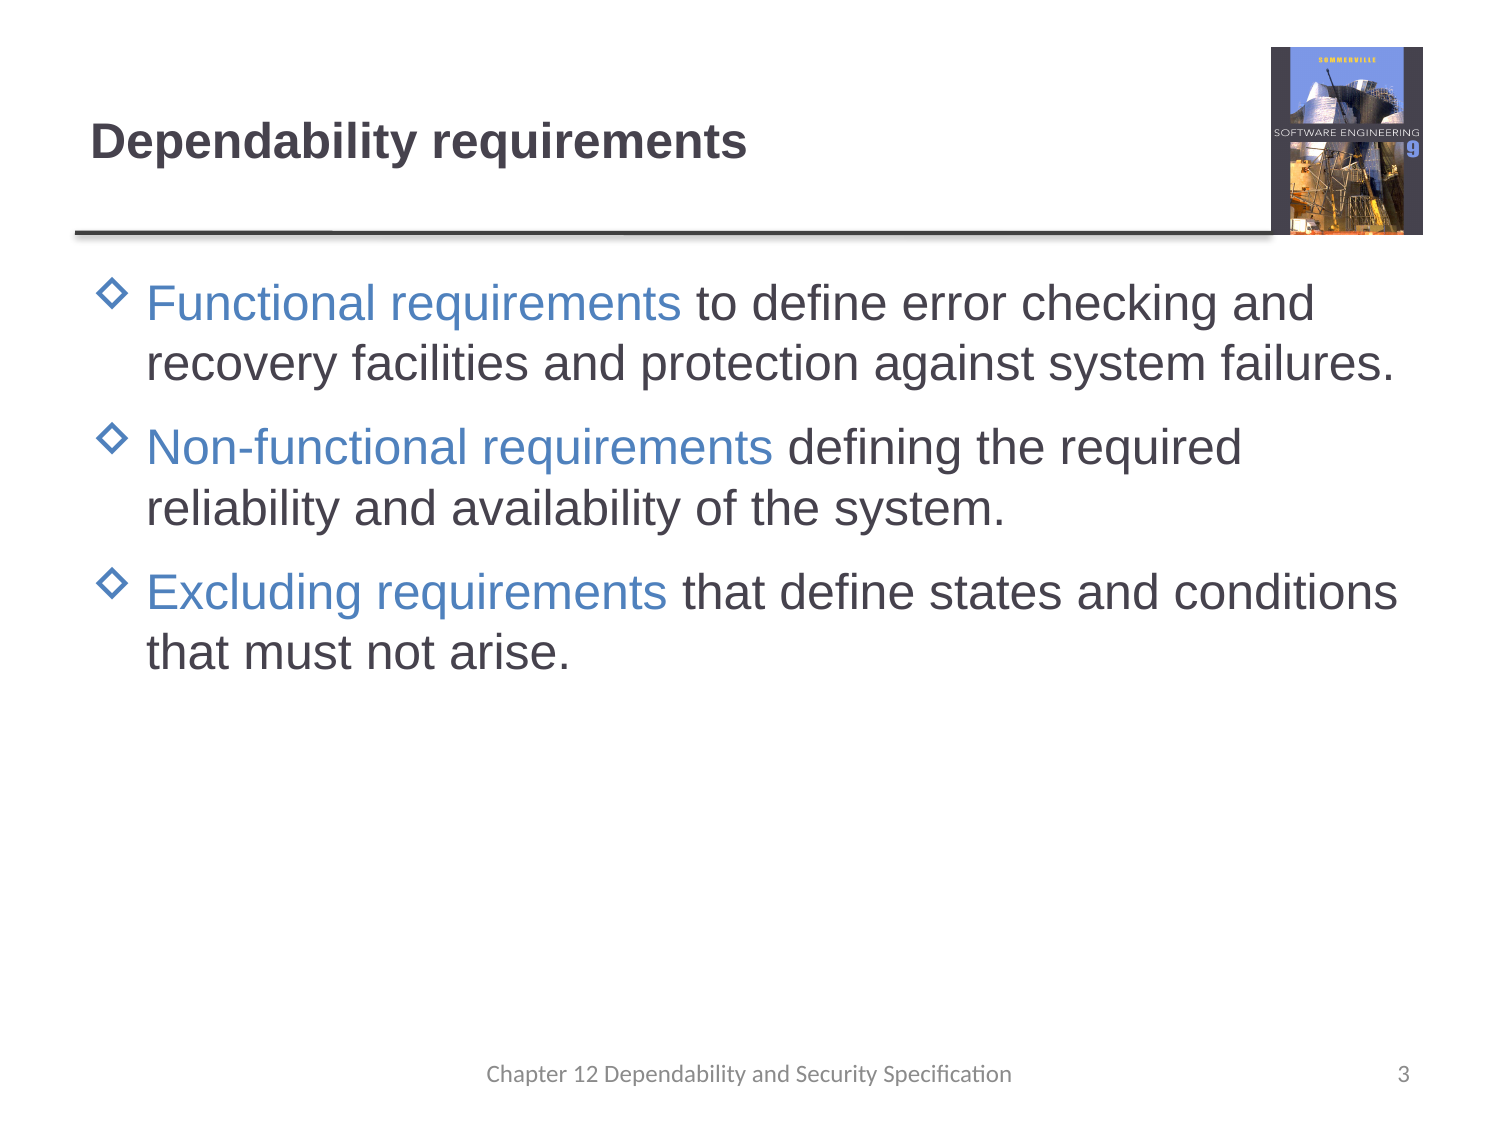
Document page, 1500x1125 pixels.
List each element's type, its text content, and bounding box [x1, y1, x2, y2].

list Functional requirements to define error checking and recovery facilities and protection against system failures. Non-functional requirements defining the required reliability and availability of the system. Excluding requirements that define states and conditions that must not arise. [75, 262, 1425, 1005]
title Dependability requirements [74, 44, 1272, 233]
slide_number 3 [1075, 1042, 1425, 1103]
footer Chapter 12 Dependability and Security Specification [425, 1042, 1075, 1103]
picture [1272, 47, 1423, 235]
